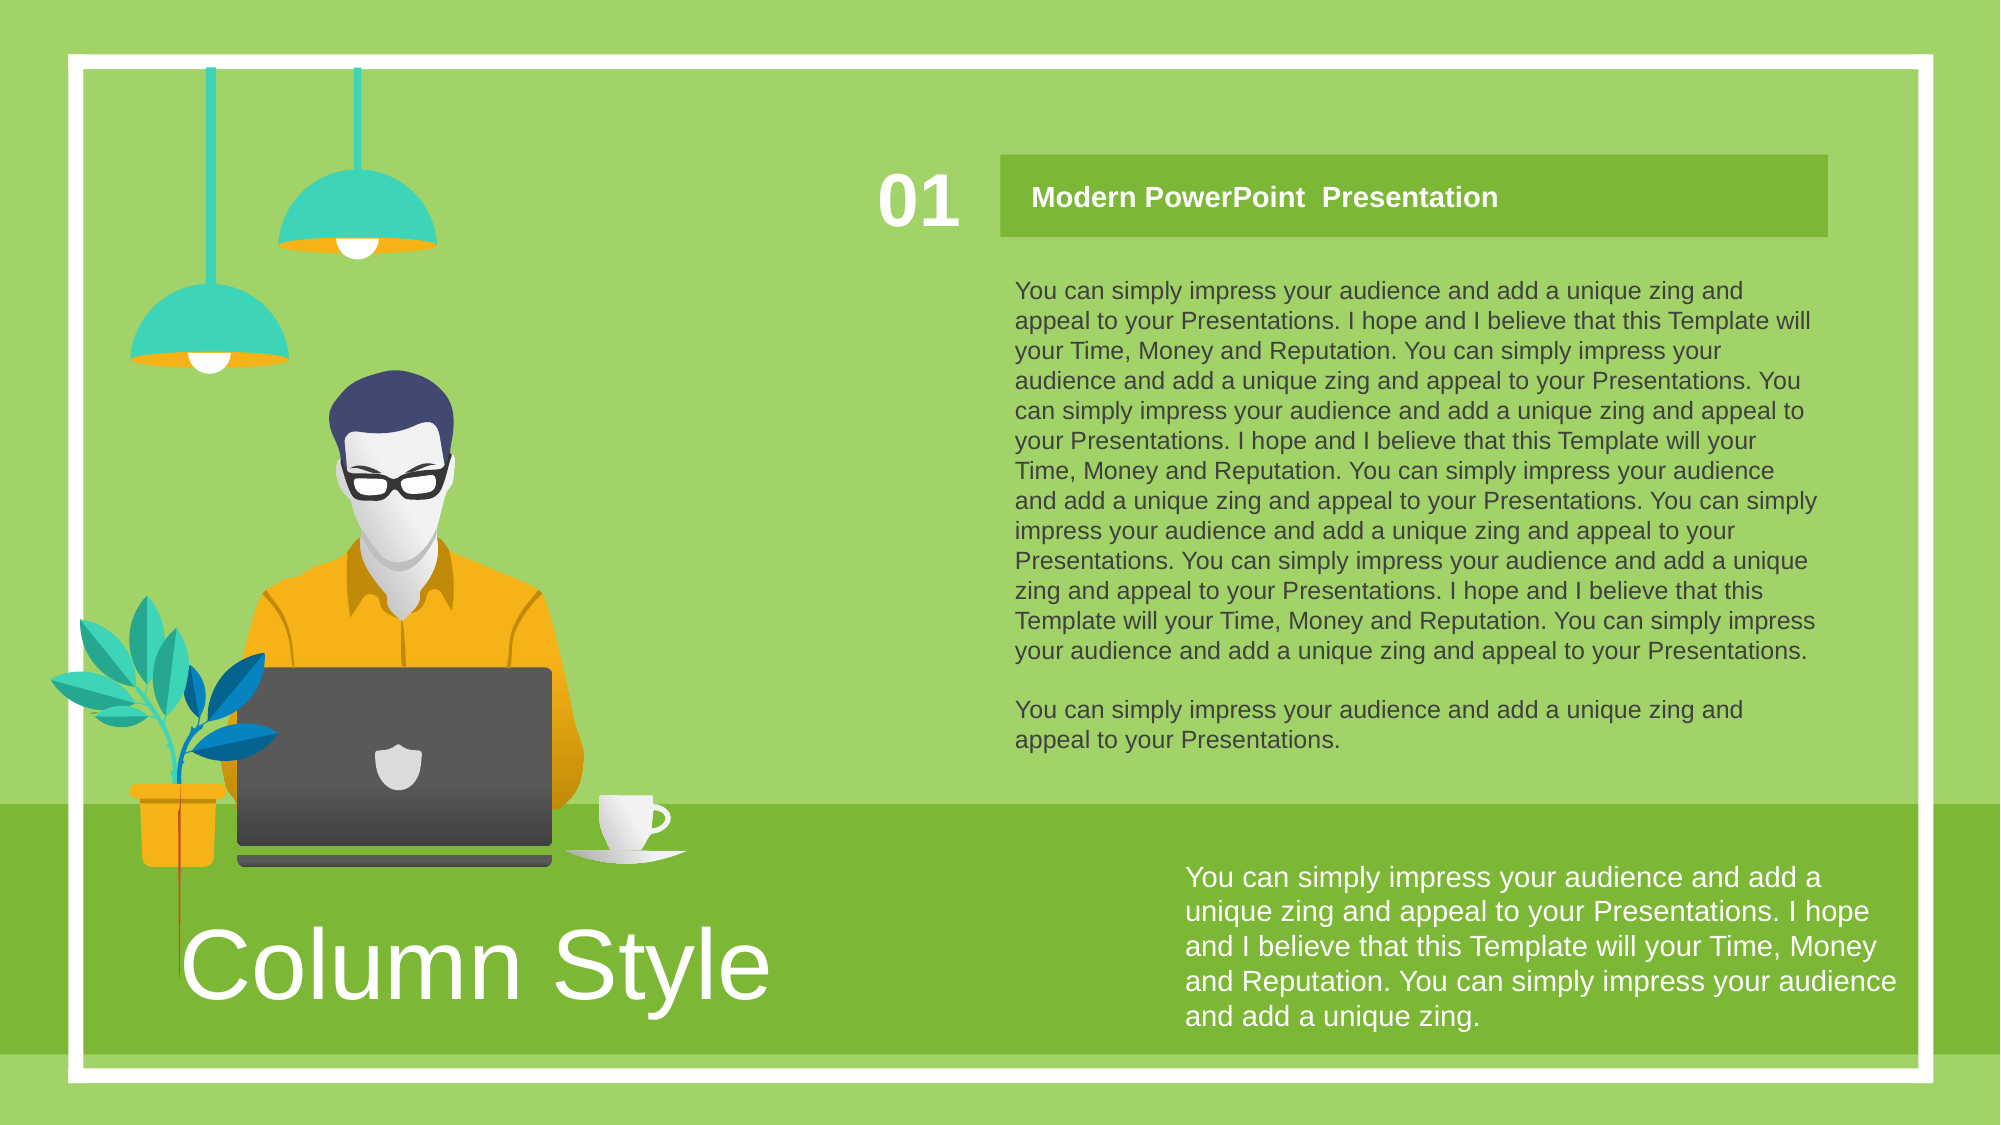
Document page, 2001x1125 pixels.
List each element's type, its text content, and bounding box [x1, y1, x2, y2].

text_box You can simply impress your audience and add a unique zing and appeal to your Presentations. I hope and I believe that this Template will your Time, Money and Reputation. You can simply impress your audience and add a unique zing and appeal to your Presentations. You can simply impress your audience and add a unique zing and appeal to your Presentations. I hope and I believe that this Template will your Time, Money and Reputation. You can simply impress your audience and add a unique zing and appeal to your Presentations. You can simply impress your audience and add a unique zing and appeal to your Presentations. You can simply impress your audience and add a unique zing and appeal to your Presentations. I hope and I believe that this Template will your Time, Money and Reputation. You can simply impress your audience and add a unique zing and appeal to your Presentations. You can simply impress your audience and add a unique zing and appeal to your Presentations. [1000, 267, 1840, 762]
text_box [278, 67, 438, 329]
text_box 01 [858, 143, 981, 249]
text_box [584, 795, 687, 864]
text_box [221, 370, 584, 867]
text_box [50, 595, 279, 867]
text_box Column Style [164, 892, 1058, 1028]
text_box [130, 67, 290, 443]
text_box Modern PowerPoint Presentation [1016, 170, 1589, 221]
text_box You can simply impress your audience and add a unique zing and appeal to your Presentations. I hope and I believe that this Template will your Time, Money and Reputation. You can simply impress your audience and add a unique zing. [1170, 850, 1918, 1040]
text_box [999, 154, 1829, 238]
